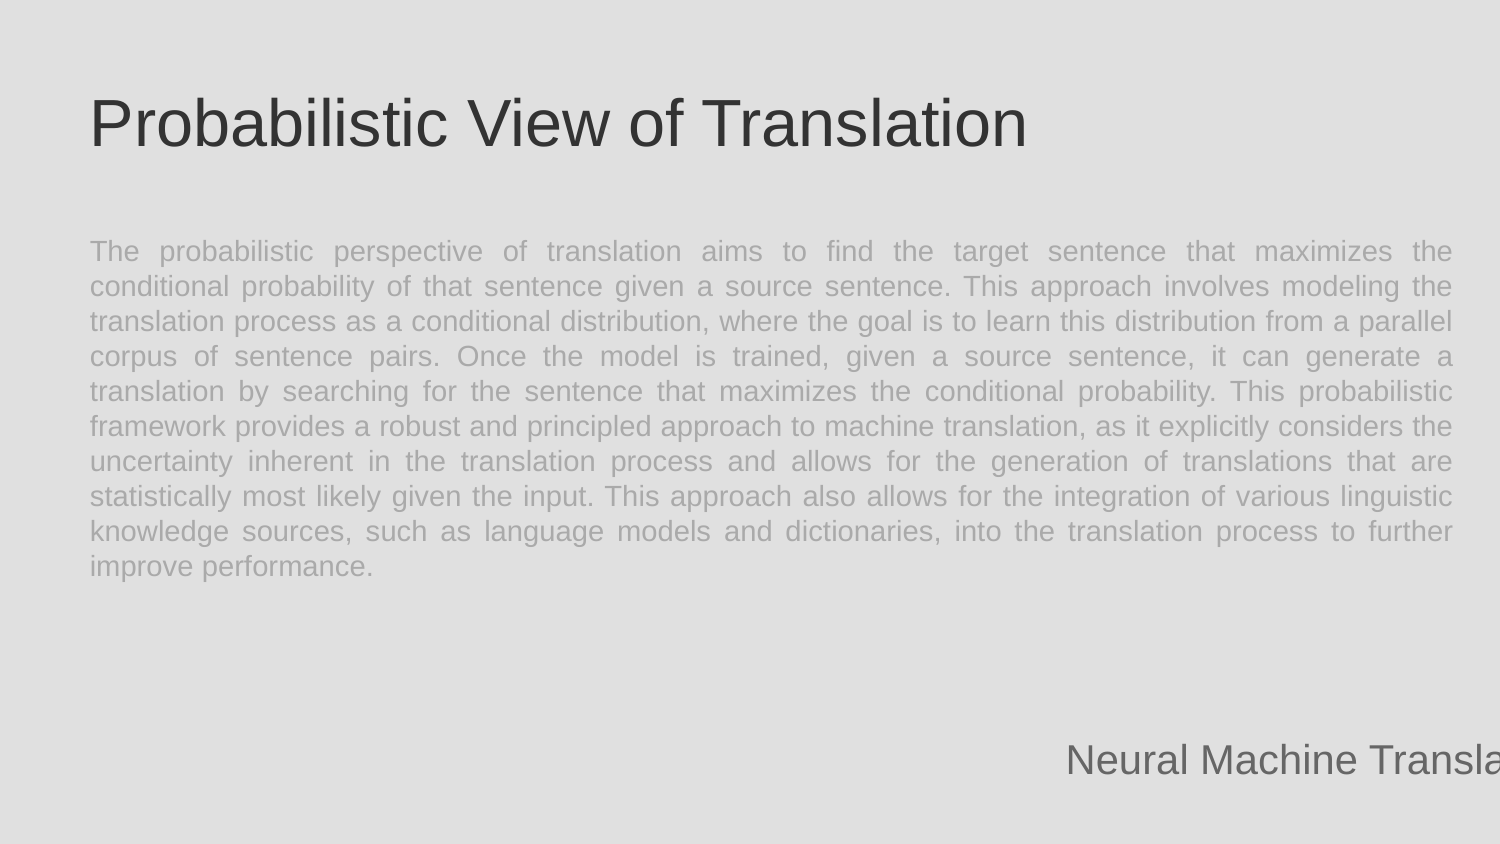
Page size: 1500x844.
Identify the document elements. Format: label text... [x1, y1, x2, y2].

text_box Neural Machine Translation [1019, 719, 1500, 795]
text_box Probabilistic View of Translation [74, 44, 1425, 195]
text_box The probabilistic perspective of translation aims to find the target sentence that maximizes the conditional probability of that sentence given a source sentence. This approach involves modeling the translation process as a conditional distribution, where the goal is to learn this distribution from a parallel corpus of sentence pairs. Once the model is trained, given a source sentence, it can generate a translation by searching for the sentence that maximizes the conditional probability. This probabilistic framework provides a robust and principled approach to machine translation, as it explicitly considers the uncertainty inherent in the translation process and allows for the generation of translations that are statistically most likely given the input. This approach also allows for the integration of various linguistic knowledge sources, such as language models and dictionaries, into the translation process to further improve performance. [74, 224, 1470, 765]
